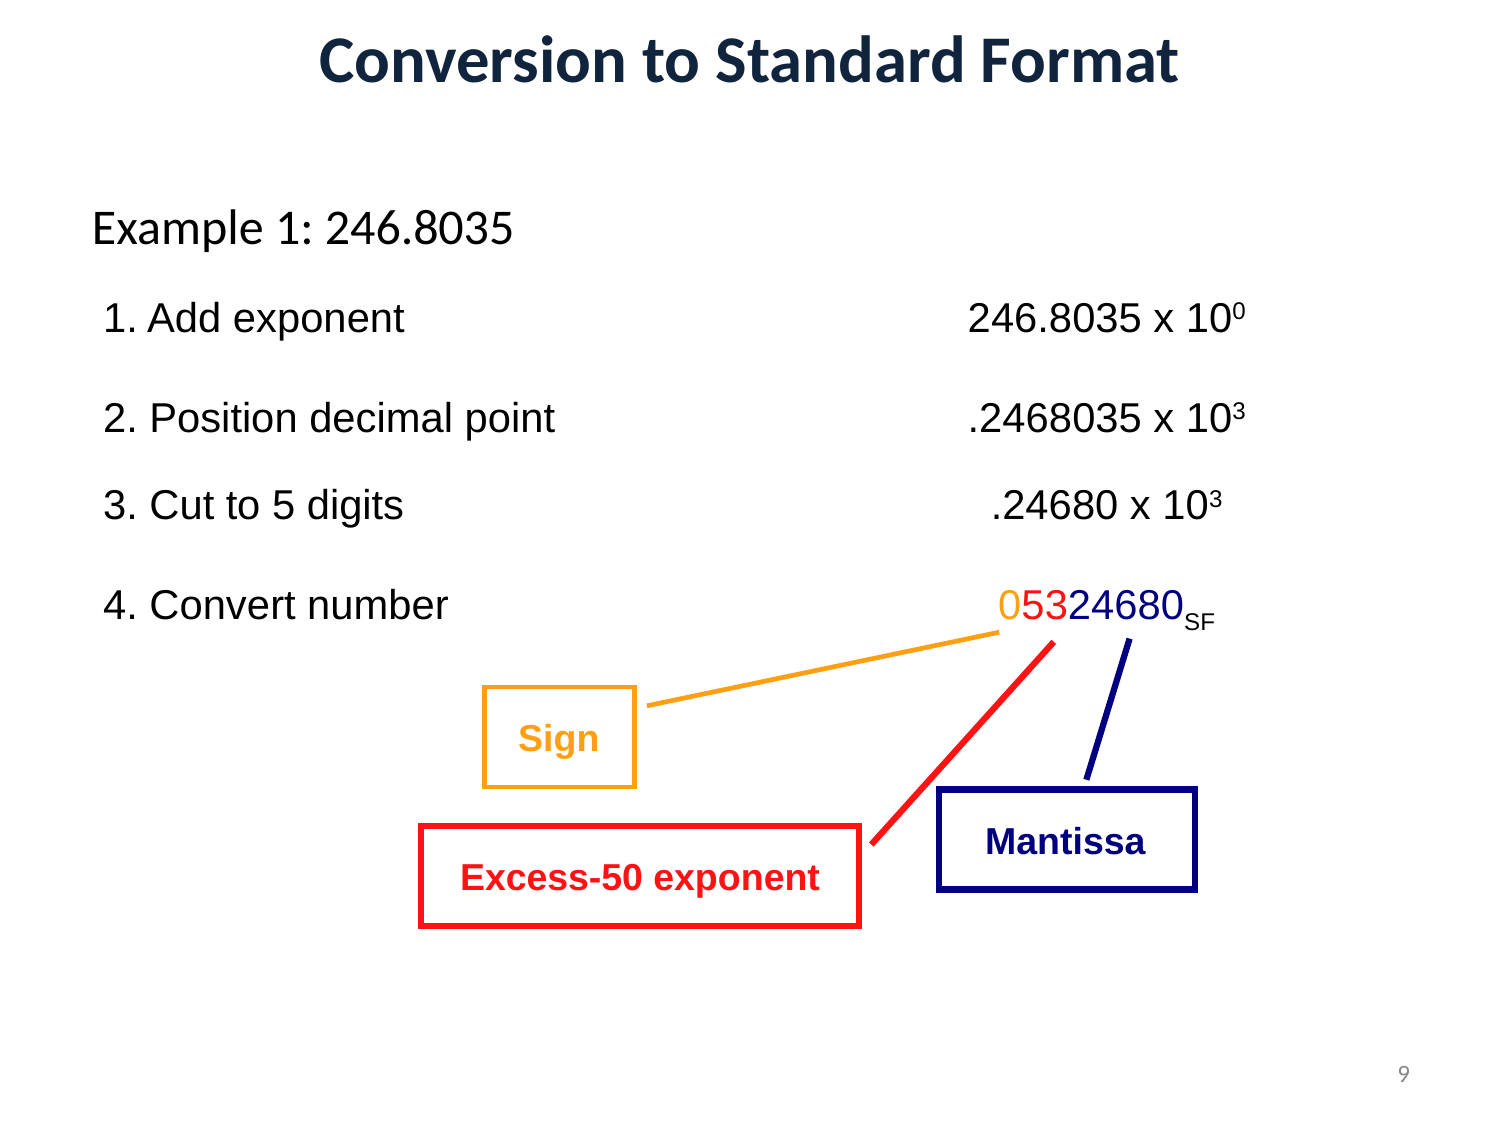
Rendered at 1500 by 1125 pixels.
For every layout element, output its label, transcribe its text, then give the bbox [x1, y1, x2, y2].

table_header 1. Add exponent [88, 287, 776, 387]
text_box Excess-50 exponent [433, 845, 847, 906]
slide_number 9 [1074, 1042, 1425, 1103]
table_header 246.8035 x 100 [776, 287, 1437, 387]
table_cell 2. Position decimal point [88, 387, 776, 475]
text_box Mantissa [952, 809, 1178, 870]
text_box Example 1: 246.8035 [77, 187, 530, 263]
text_box [939, 789, 1196, 890]
table_cell 4. Convert number [88, 575, 776, 725]
table_cell .24680 x 103 [776, 475, 1437, 575]
text_box Sign [503, 707, 616, 767]
title Conversion to Standard Format [0, 0, 1500, 113]
table_cell .2468035 x 103 [776, 387, 1437, 475]
table_cell 05324680SF [776, 575, 1437, 725]
text_box [484, 687, 635, 788]
text_box [421, 825, 859, 926]
table_cell 3. Cut to 5 digits [88, 475, 776, 575]
